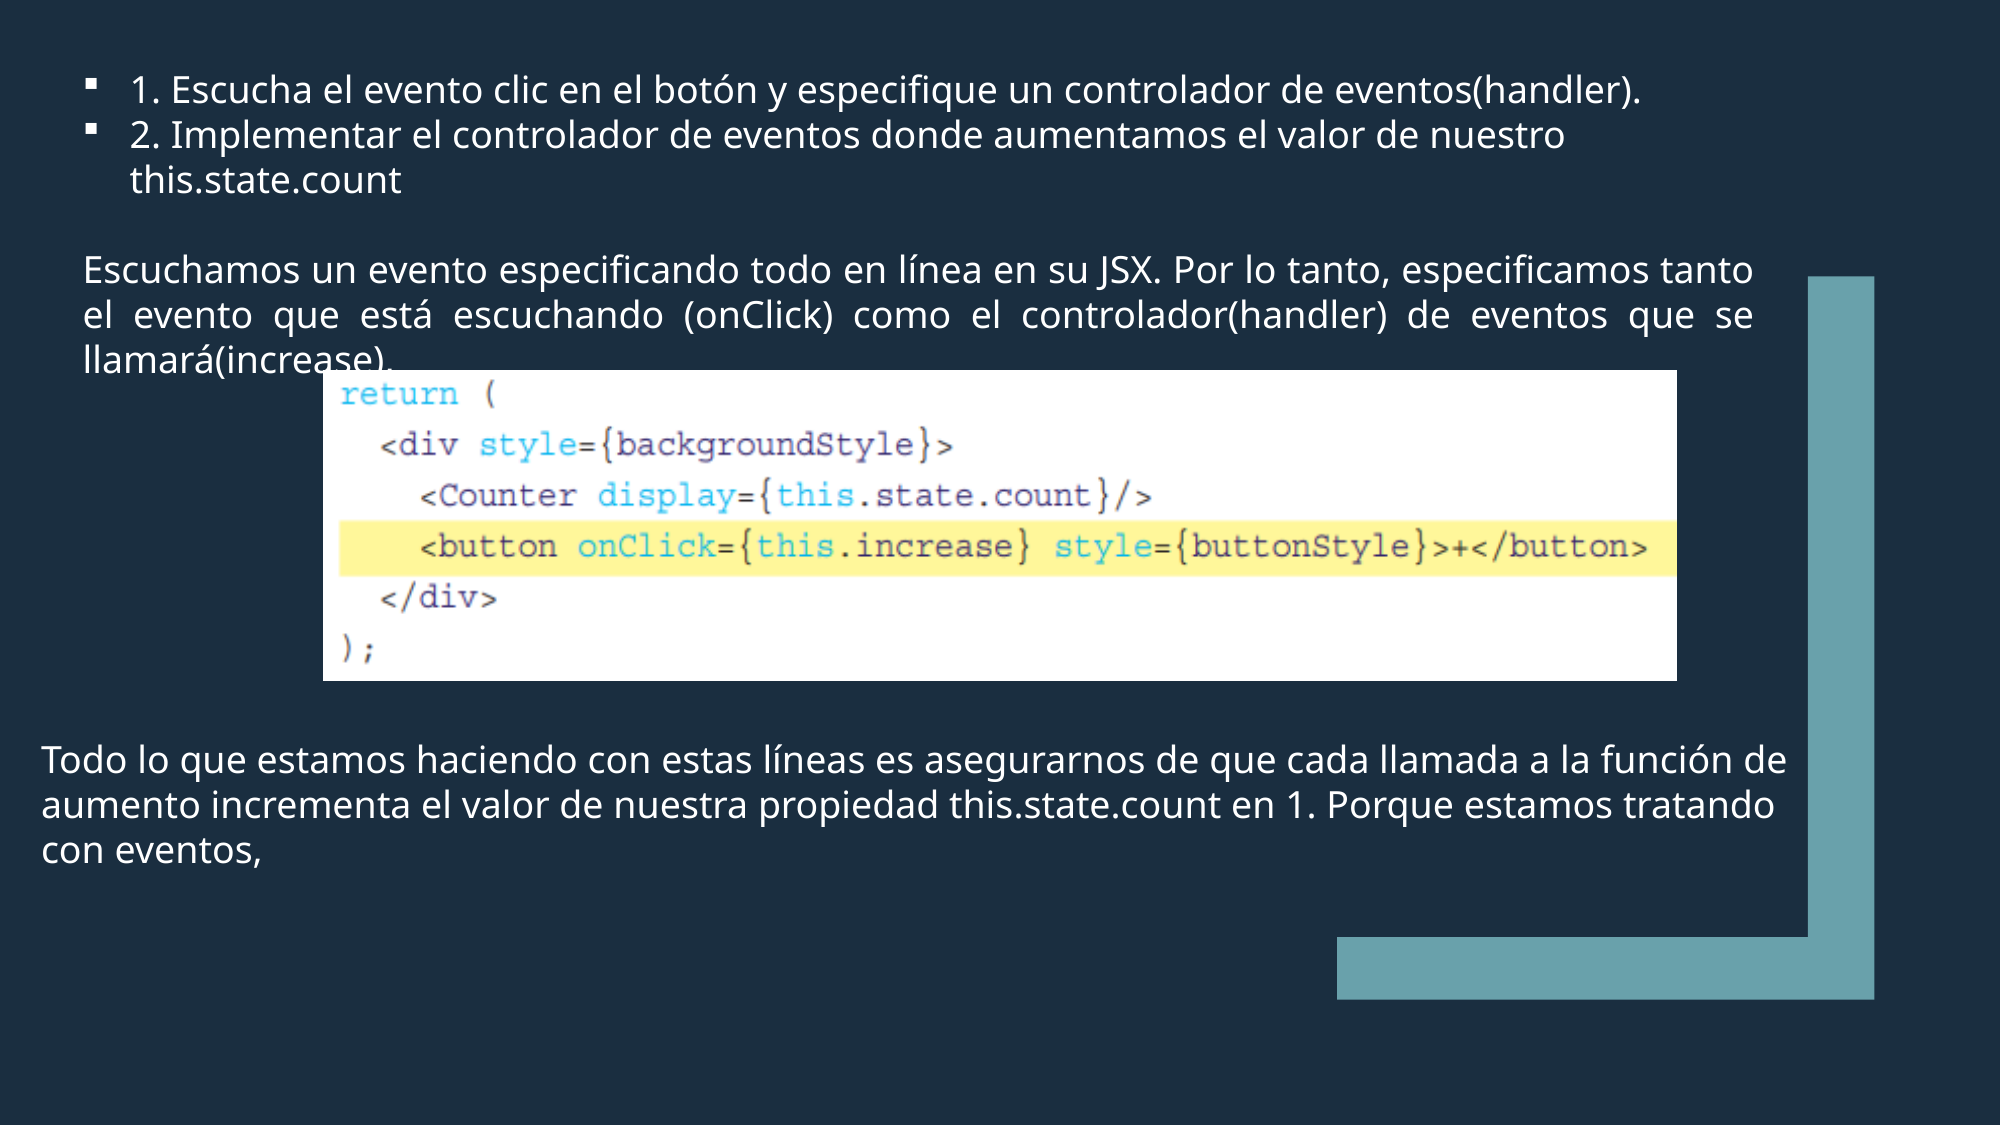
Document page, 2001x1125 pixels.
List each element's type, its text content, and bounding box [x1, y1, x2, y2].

text_box Todo lo que estamos haciendo con estas líneas es asegurarnos de que cada llamada a la función de aumento incrementa el valor de nuestra propiedad this.state.count en 1. Porque estamos tratando con eventos, [26, 728, 1850, 879]
picture [323, 370, 1677, 681]
text_box 1. Escucha el evento clic en el botón y especifique un controlador de eventos(handler). 2. Implementar el controlador de eventos donde aumentamos el valor de nuestro this.state.count Escuchamos un evento especificando todo en línea en su JSX. Por lo tanto, especificamos tanto el evento que está escuchando (onClick) como el controlador(handler) de eventos que se llamará(increase), [67, 58, 1771, 389]
